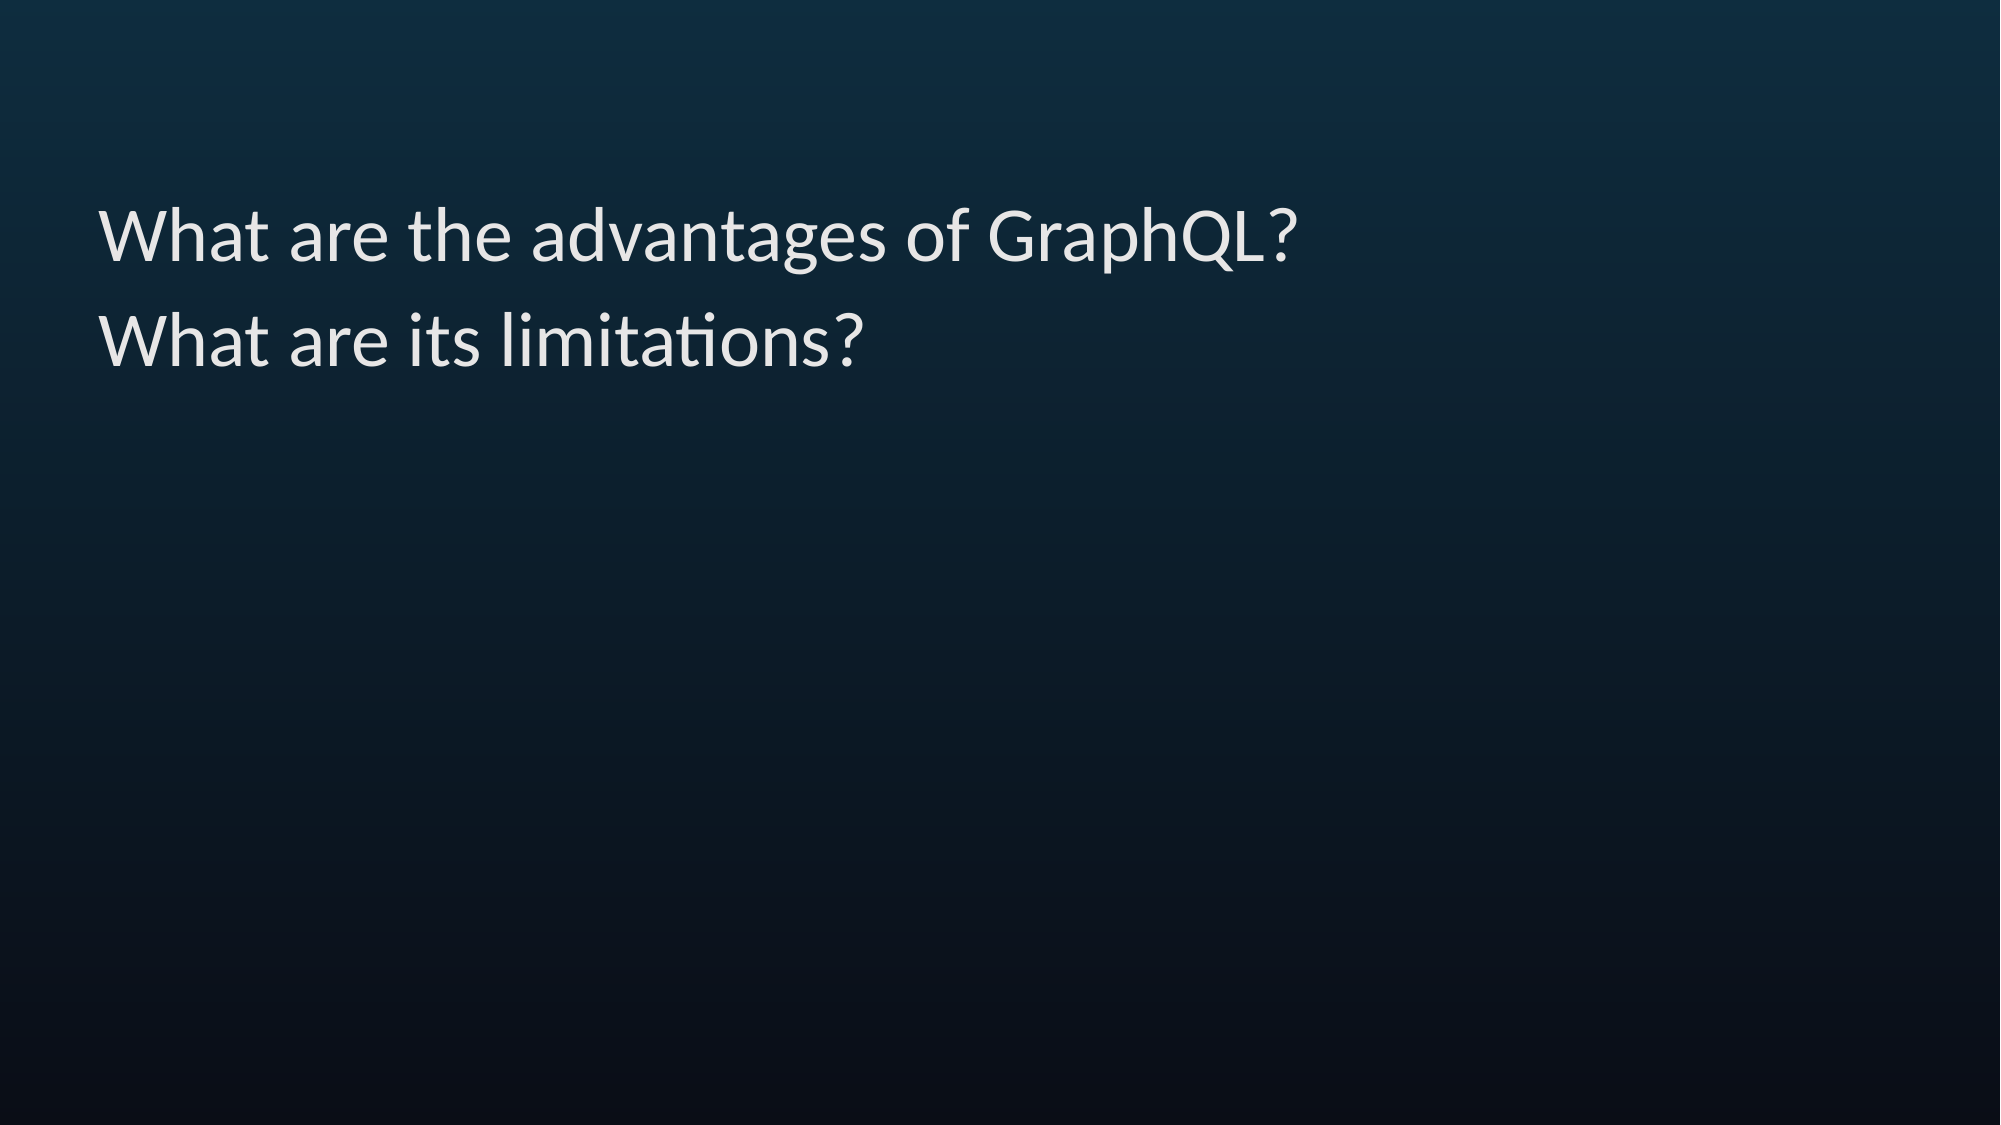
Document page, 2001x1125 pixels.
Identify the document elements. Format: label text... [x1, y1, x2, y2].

list What are the advantages of GraphQL? What are its limitations? [83, 186, 1917, 945]
